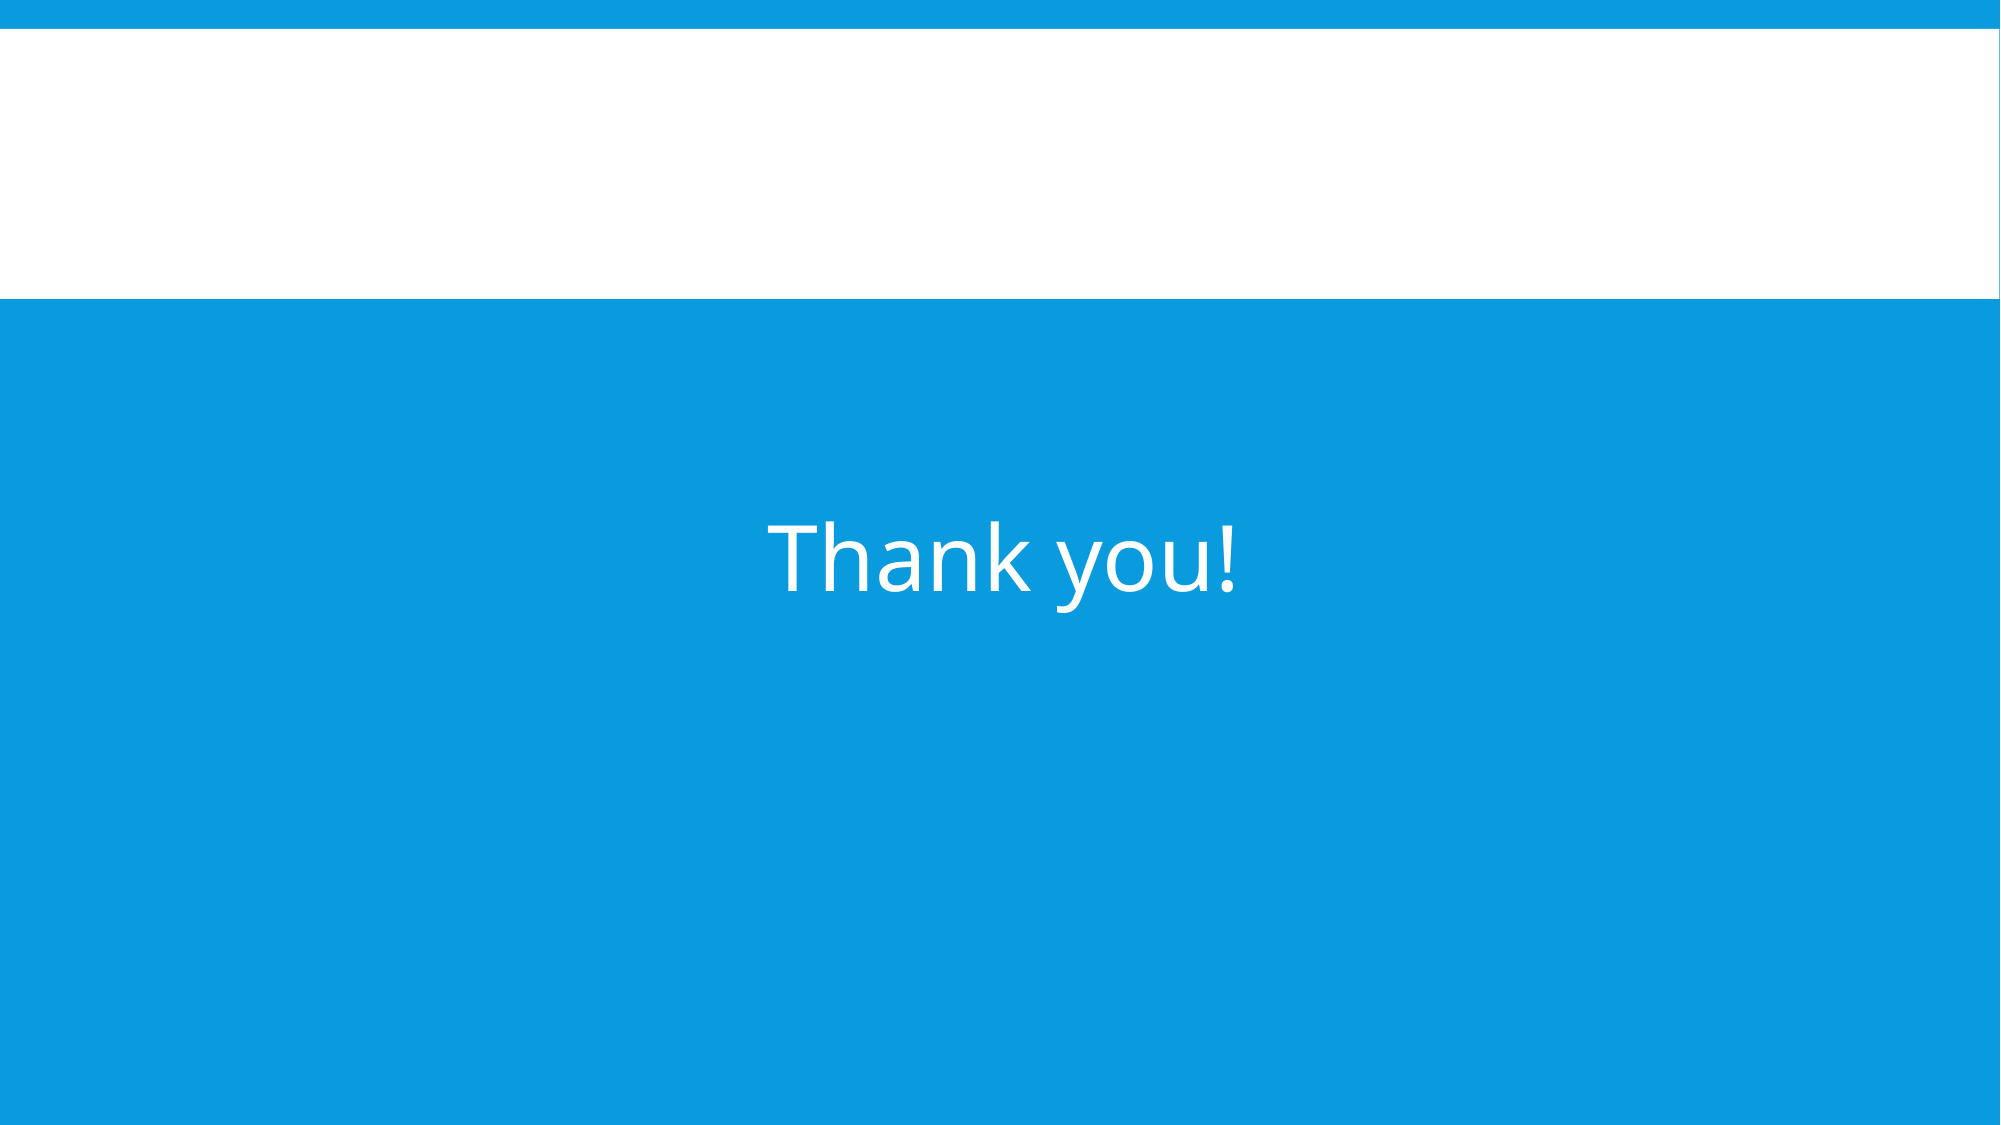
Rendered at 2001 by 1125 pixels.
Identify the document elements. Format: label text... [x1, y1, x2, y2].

list Thank you! [141, 504, 1867, 622]
